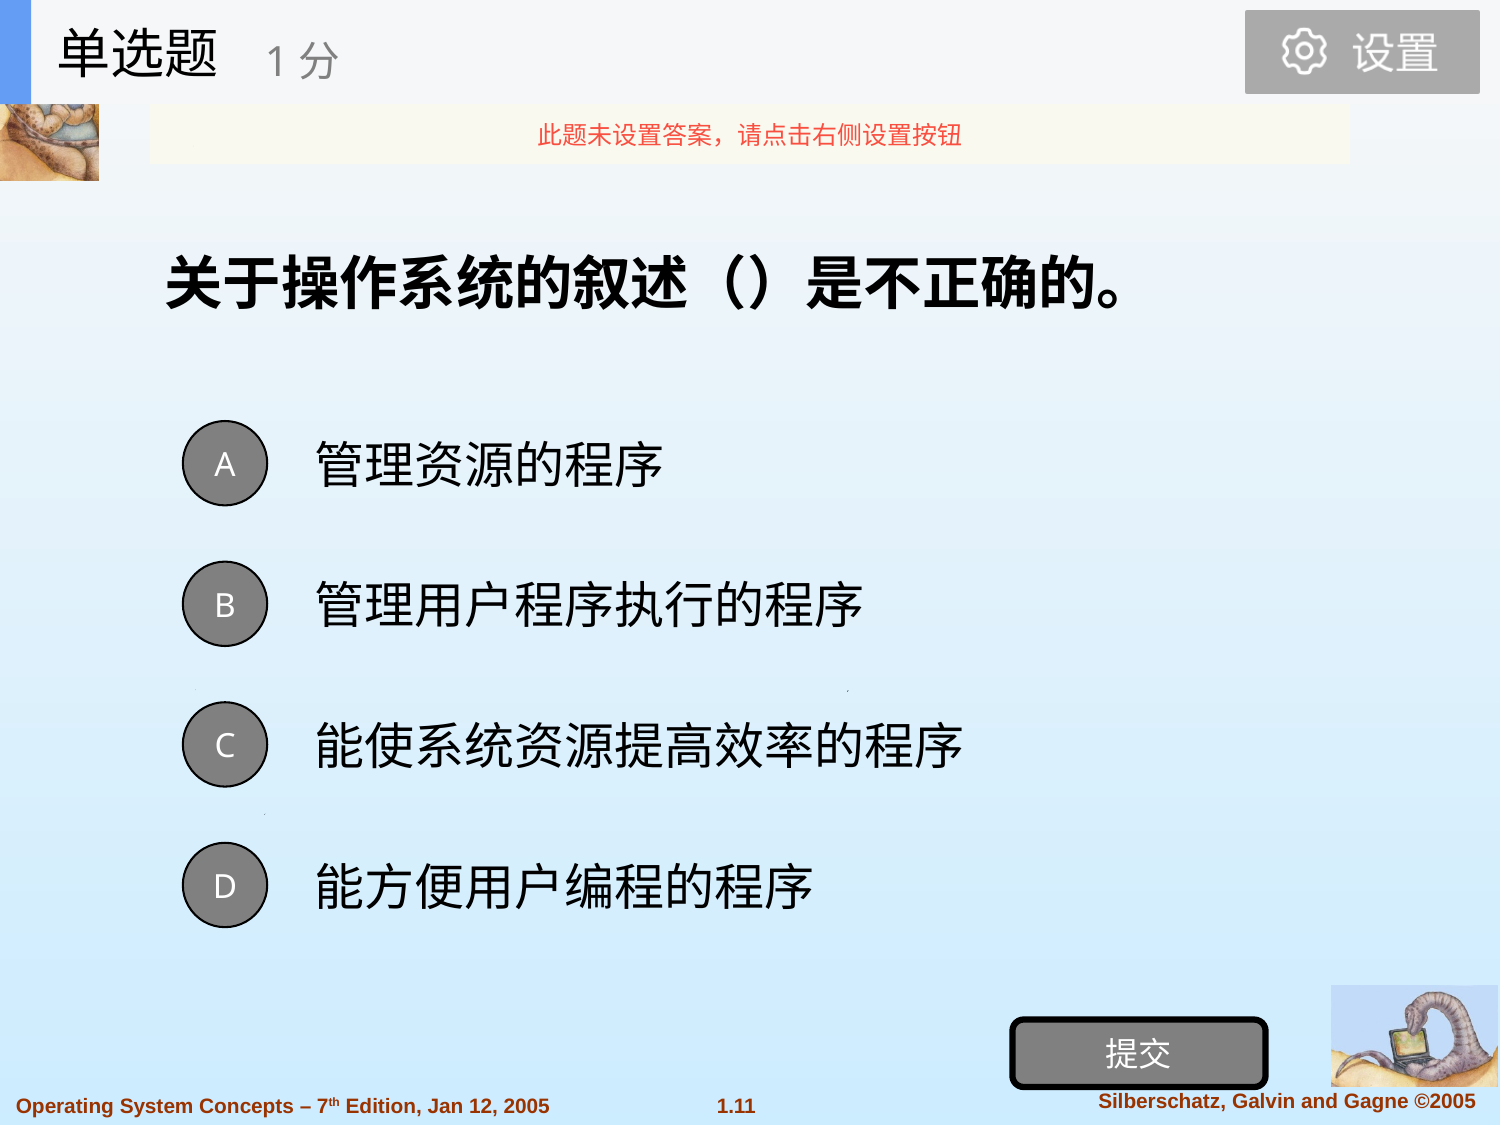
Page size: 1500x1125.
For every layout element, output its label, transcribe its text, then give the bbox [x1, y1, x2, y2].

text_box 管理用户程序执行的程序 [299, 550, 1350, 657]
text_box A [180, 418, 270, 508]
text_box B [180, 559, 270, 649]
text_box D [180, 840, 270, 930]
text_box 管理资源的程序 [299, 410, 1350, 516]
picture [0, 105, 99, 181]
text_box C [180, 700, 270, 789]
text_box 关于操作系统的叙述（）是不正确的。 [149, 207, 1350, 355]
text_box 能使系统资源提高效率的程序 [299, 691, 1350, 798]
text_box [0, 0, 1500, 105]
text_box 此题未设置答案，请点击右侧设置按钮 [149, 113, 1350, 165]
picture [1331, 985, 1498, 1087]
picture [1245, 10, 1480, 94]
text_box 能方便用户编程的程序 [299, 832, 1350, 938]
text_box 提交 [1010, 1017, 1268, 1090]
